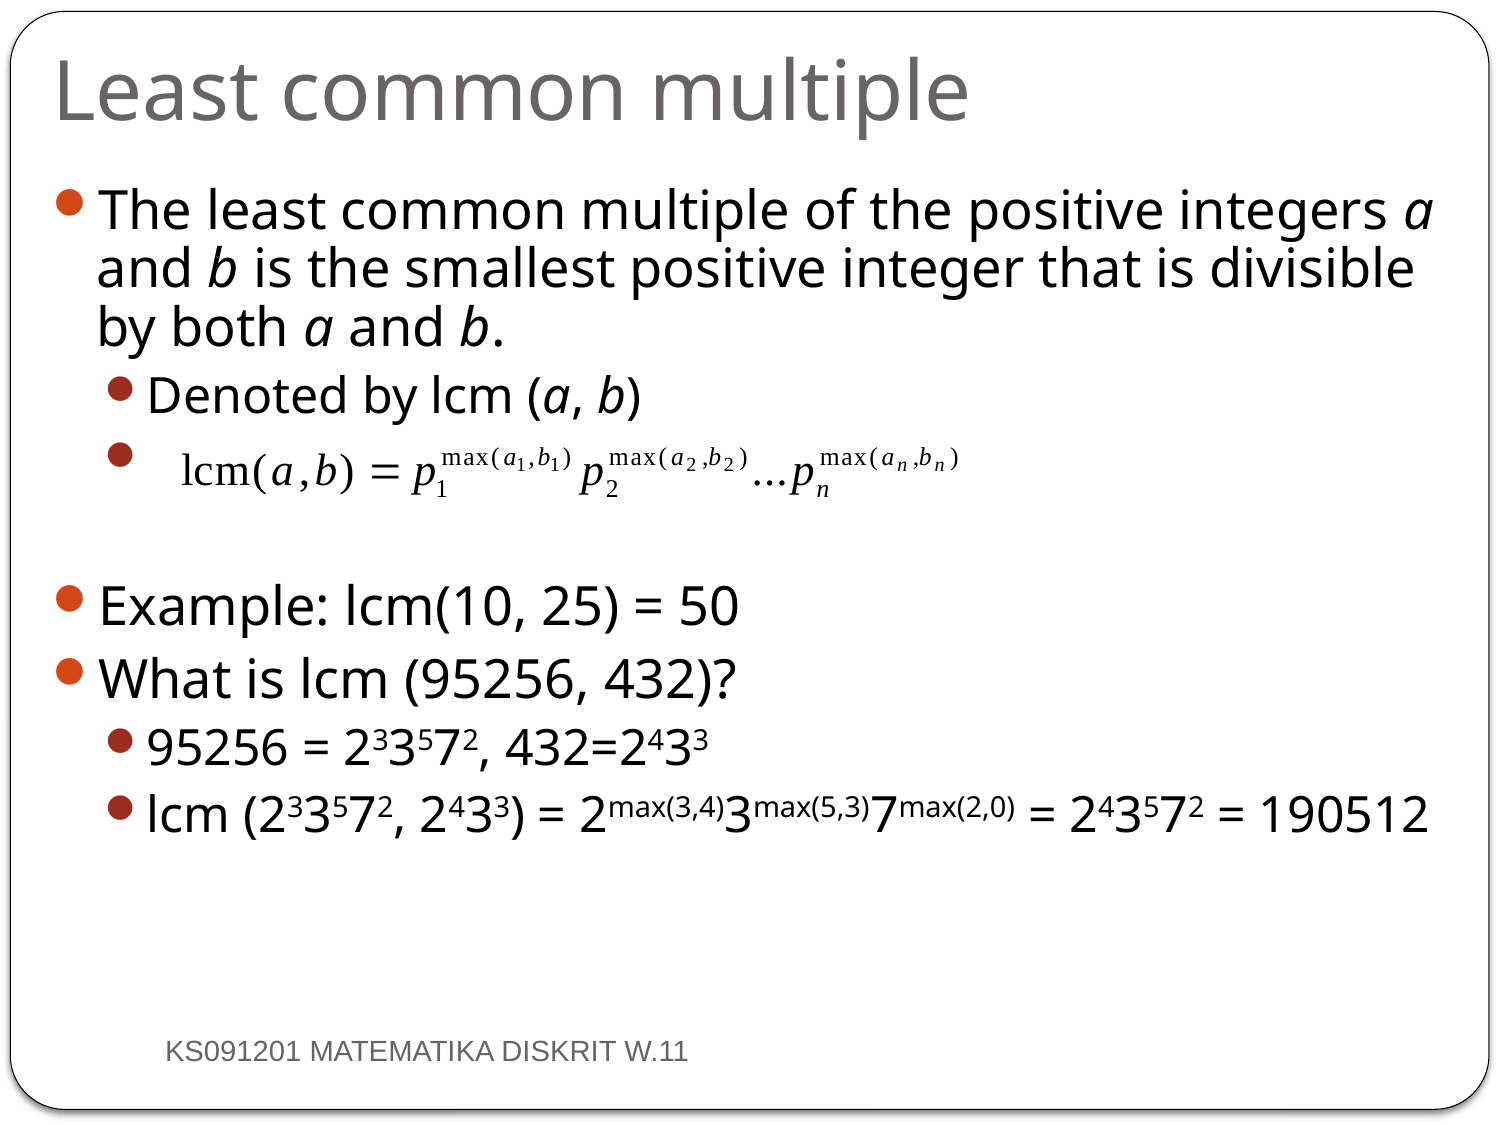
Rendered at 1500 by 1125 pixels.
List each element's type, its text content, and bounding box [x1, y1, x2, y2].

footer KS091201 MATEMATIKA DISKRIT W.11 [150, 1012, 800, 1088]
text_box Least common multiple [37, 24, 1463, 150]
text_box The least common multiple of the positive integers a and b is the smallest positive integer that is divisible by both a and b. Denoted by lcm (a, b)‏ Example: lcm(10, 25) = 50 What is lcm (95256, 432)? 95256 = 233572, 432=2433 lcm (233572, 2433) = 2max(3,4)3max(5,3)7max(2,0) = 243572 = 190512 [37, 174, 1463, 1038]
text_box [174, 437, 978, 518]
